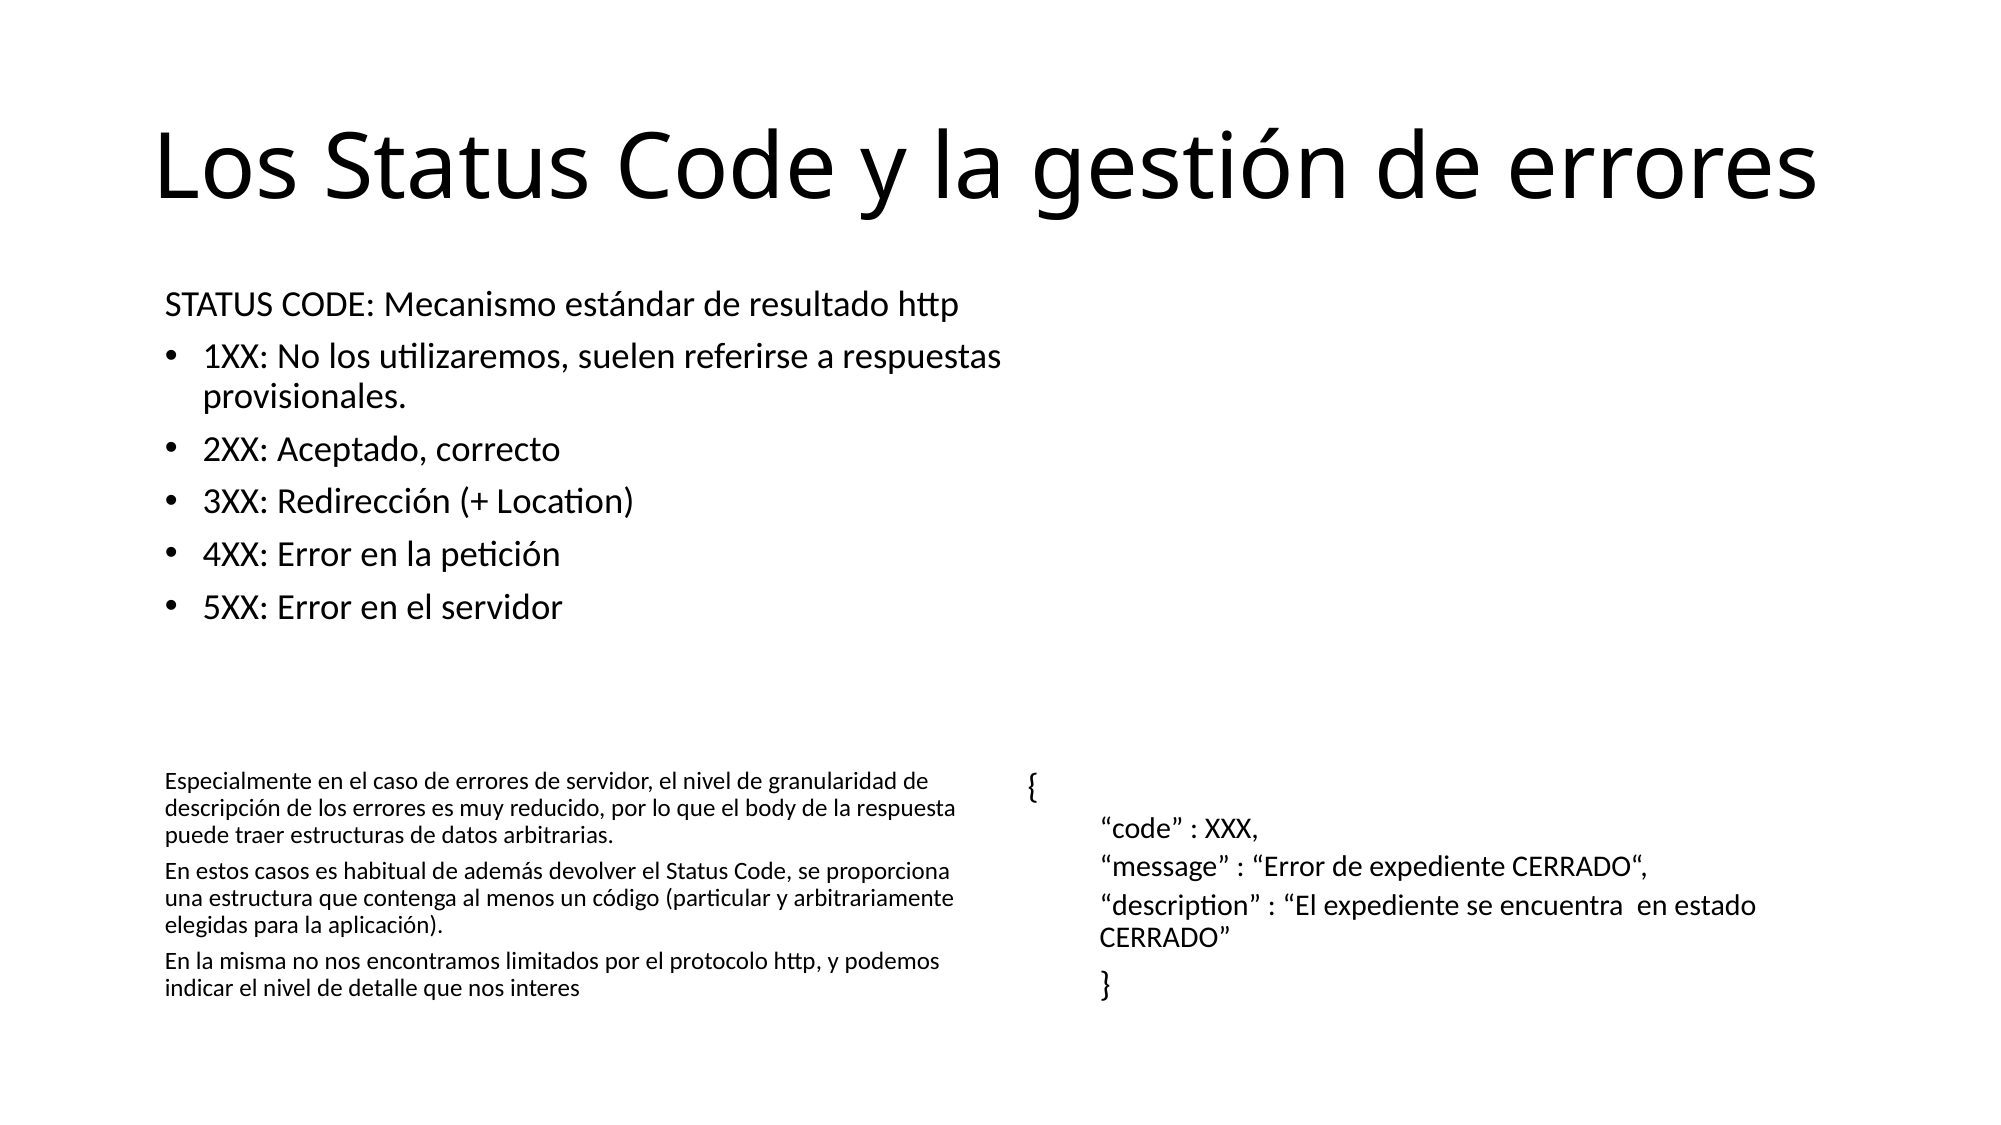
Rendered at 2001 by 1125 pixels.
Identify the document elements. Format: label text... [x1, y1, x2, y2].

title Los Status Code y la gestión de errores [137, 59, 1863, 278]
text_box STATUS CODE: Mecanismo estándar de resultado http 1XX: No los utilizaremos, suelen referirse a respuestas provisionales. 2XX: Aceptado, correcto 3XX: Redirección (+ Location) 4XX: Error en la petición 5XX: Error en el servidor [150, 277, 1118, 639]
list { “code” : XXX, “message” : “Error de expediente CERRADO“, “description” : “El expediente se encuentra en estado CERRADO” } [1012, 760, 1863, 1014]
text_box Especialmente en el caso de errores de servidor, el nivel de granularidad de descripción de los errores es muy reducido, por lo que el body de la respuesta puede traer estructuras de datos arbitrarias. En estos casos es habitual de además devolver el Status Code, se proporciona una estructura que contenga al menos un código (particular y arbitrariamente elegidas para la aplicación). En la misma no nos encontramos limitados por el protocolo http, y podemos indicar el nivel de detalle que nos interes [149, 760, 1000, 1014]
